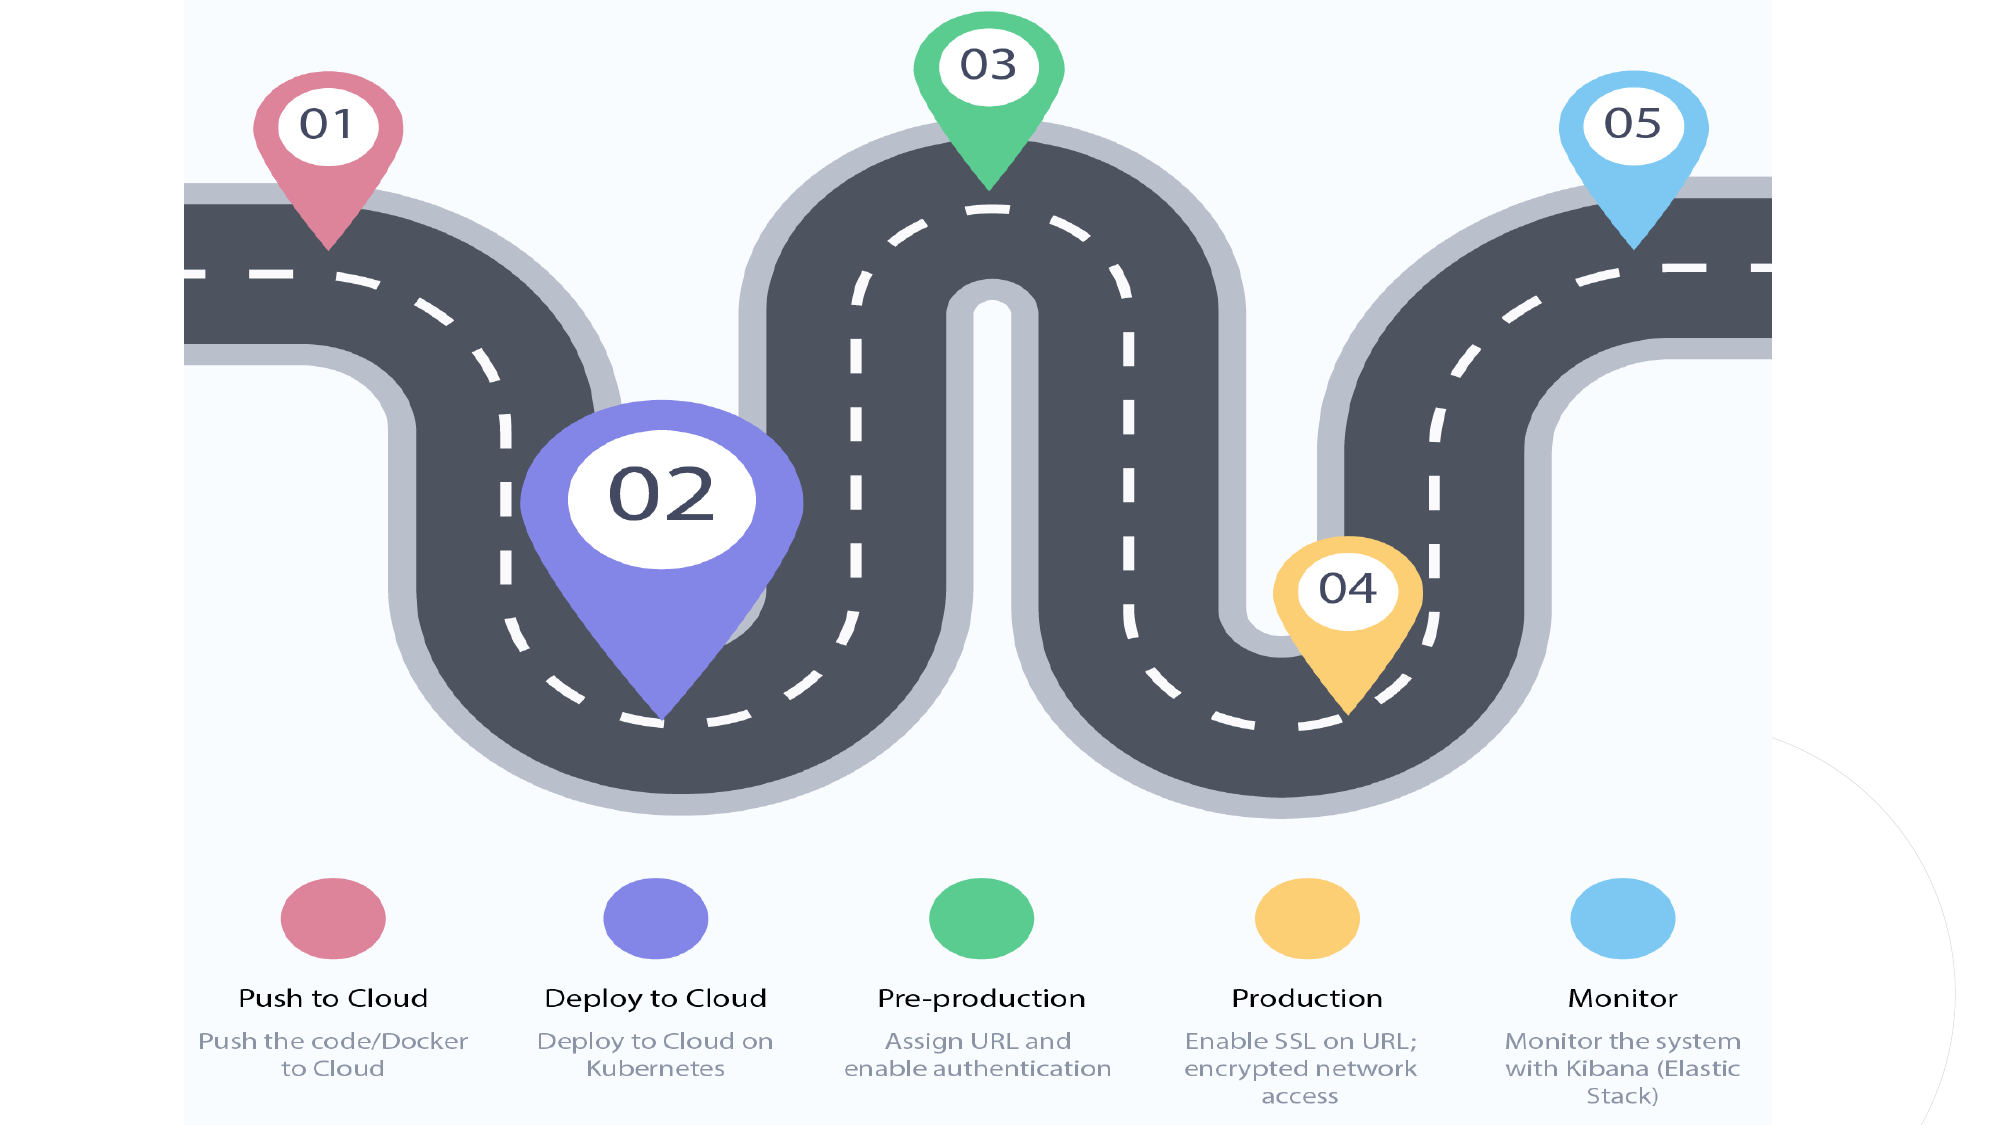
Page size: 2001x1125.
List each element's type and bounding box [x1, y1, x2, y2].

picture [184, 0, 1772, 1125]
